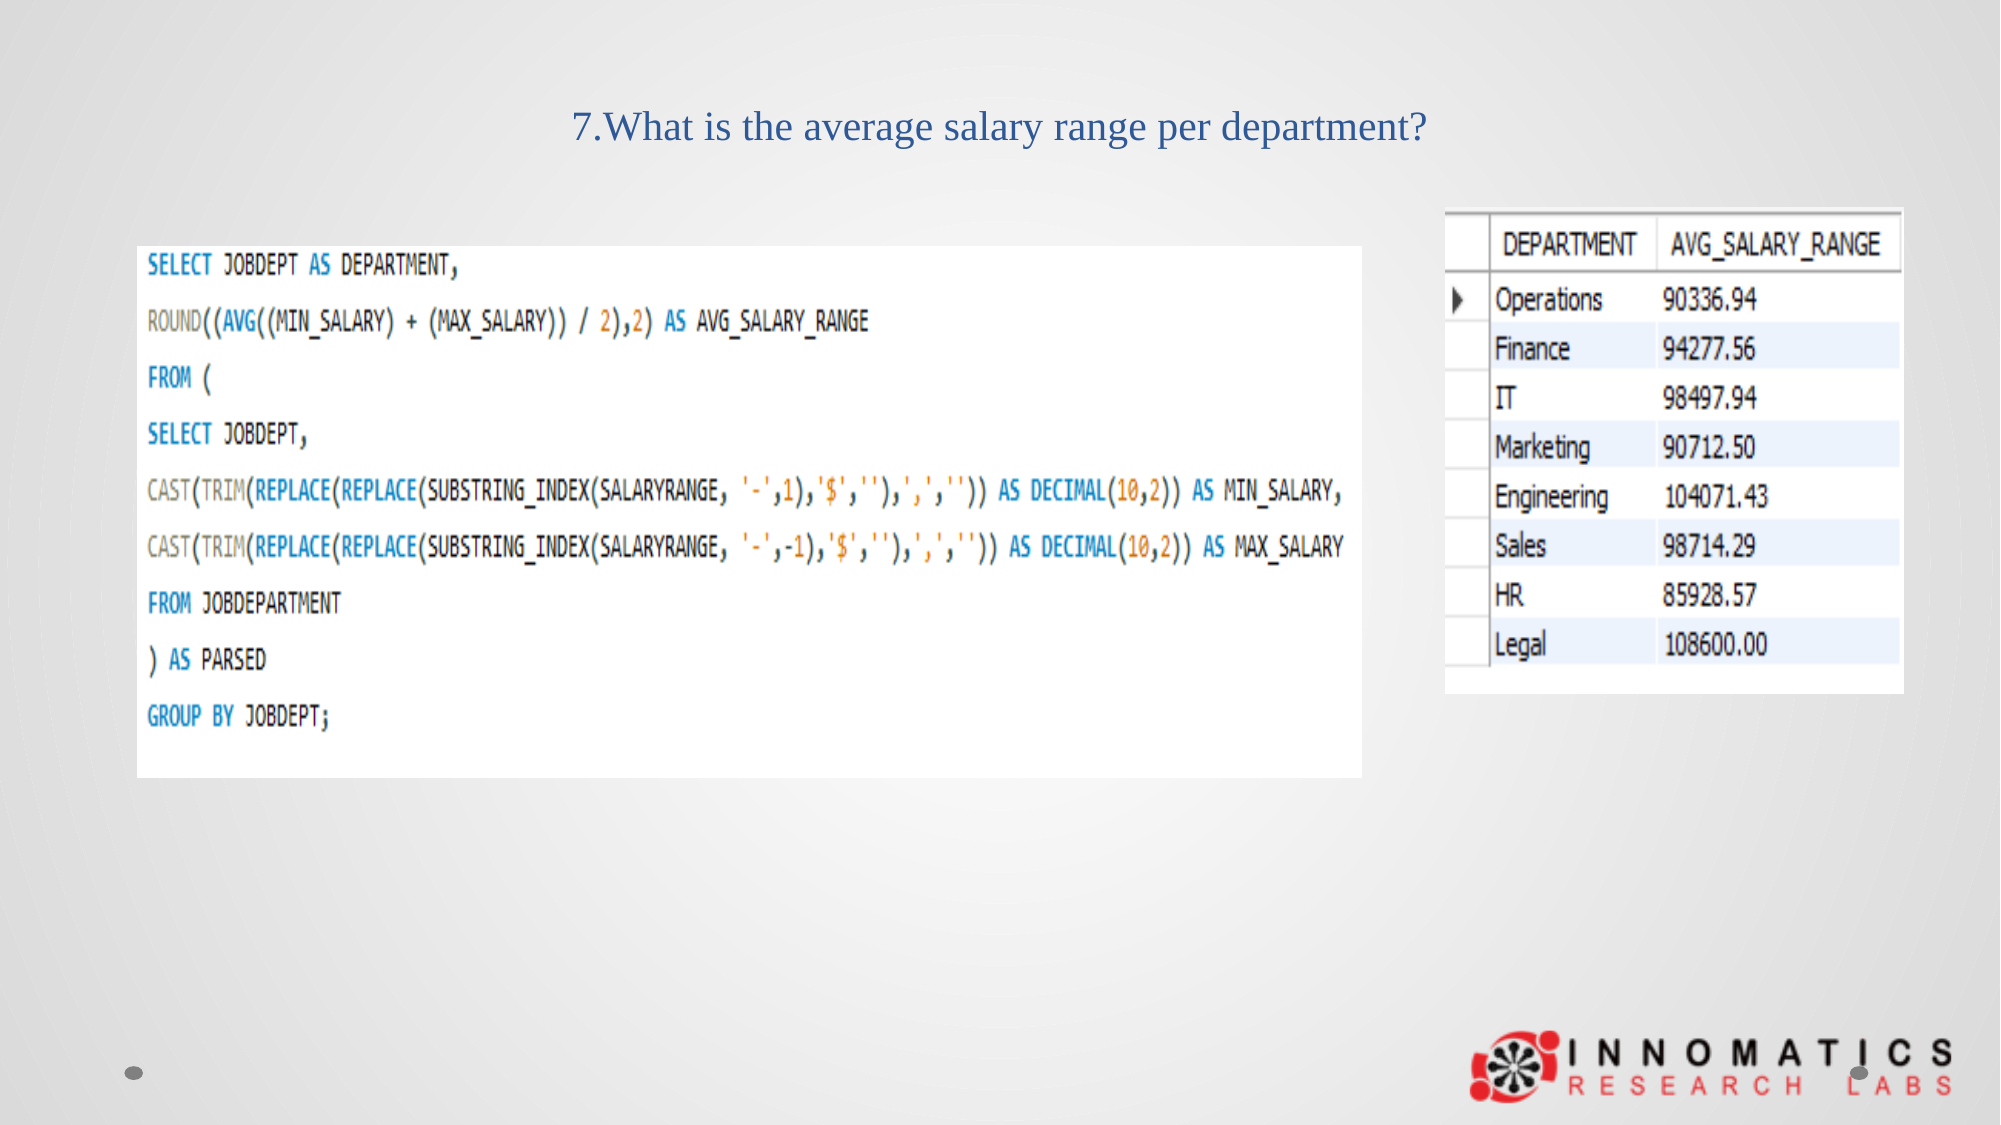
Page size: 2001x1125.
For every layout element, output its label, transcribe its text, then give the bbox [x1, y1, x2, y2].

title 7.What is the average salary range per department? [137, 59, 1863, 157]
picture [1445, 1014, 1976, 1125]
picture [1445, 207, 1904, 694]
picture [137, 246, 1362, 778]
